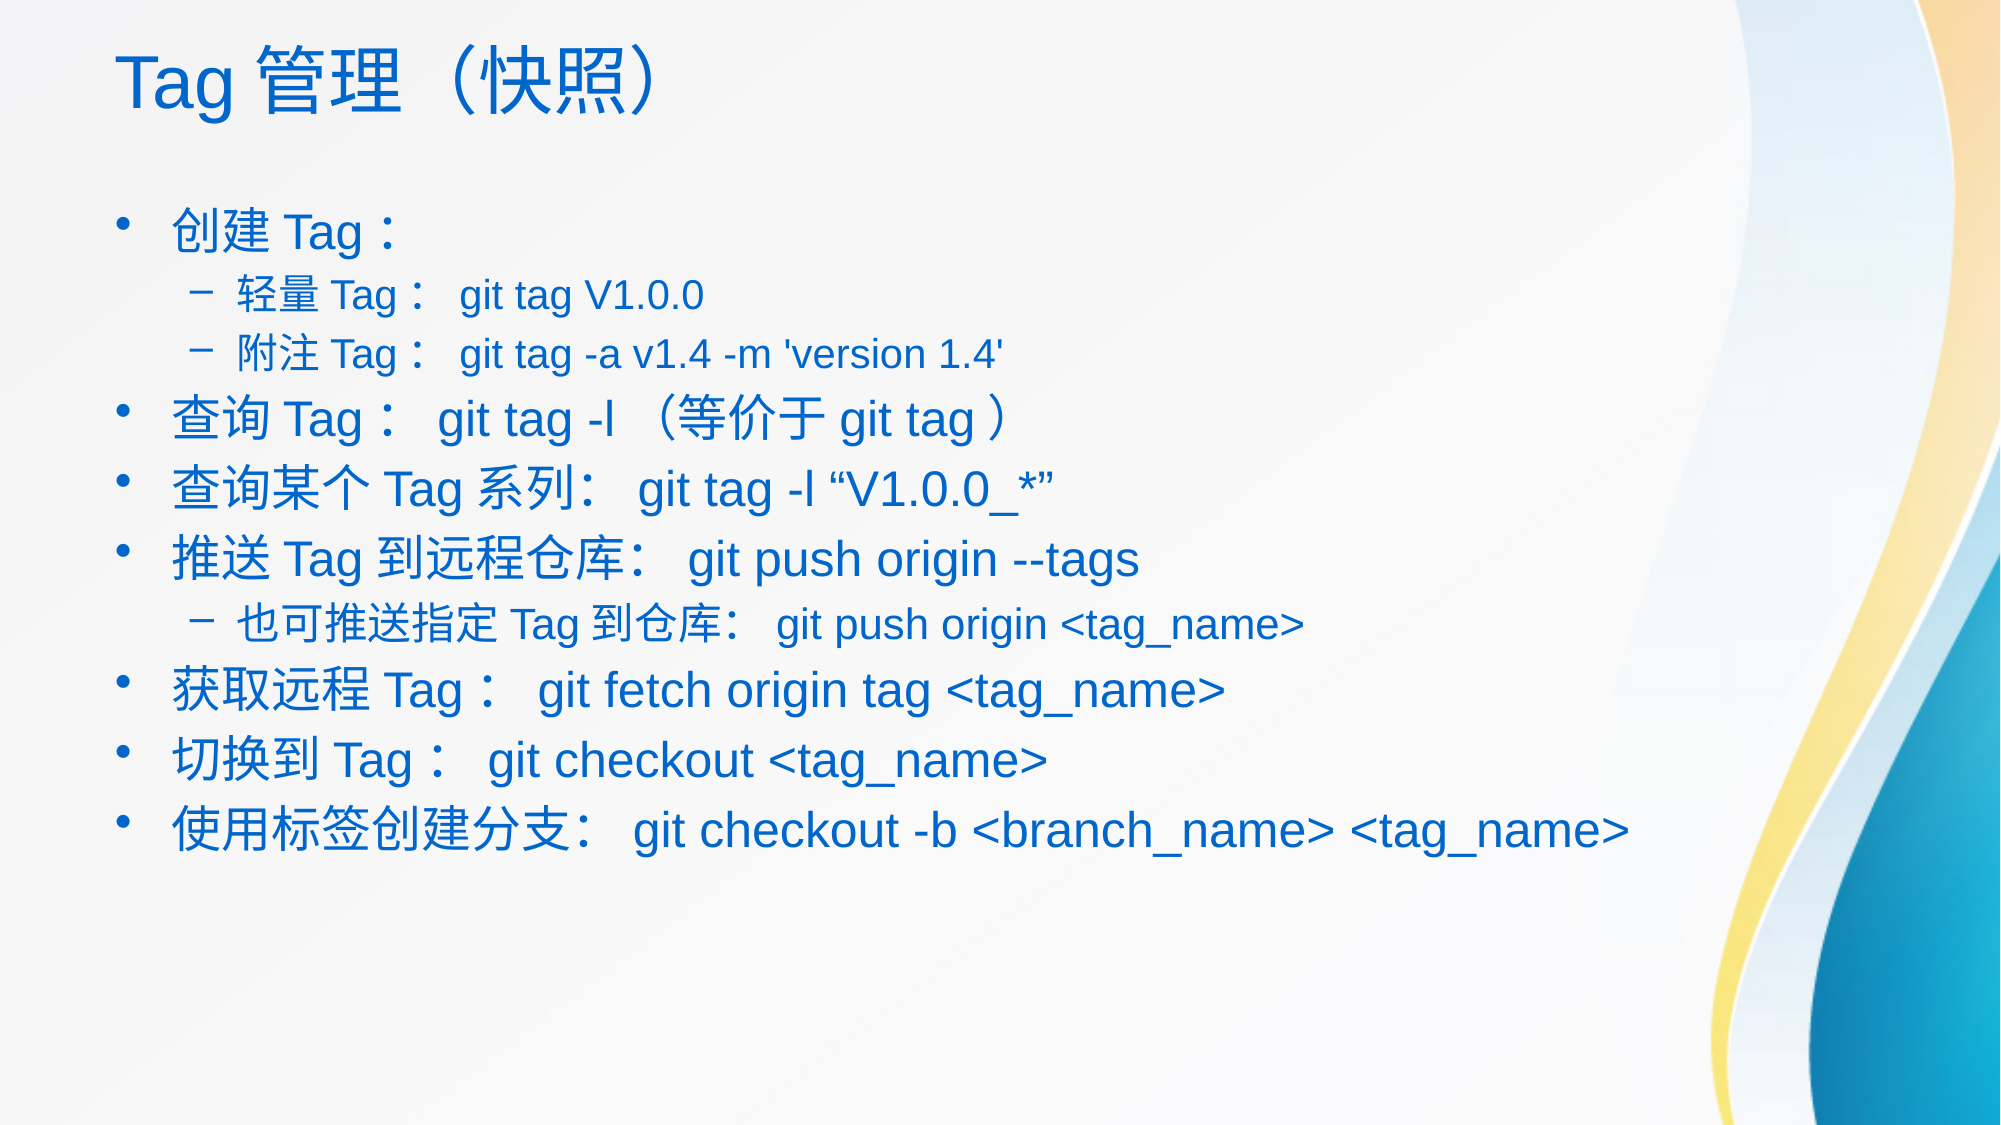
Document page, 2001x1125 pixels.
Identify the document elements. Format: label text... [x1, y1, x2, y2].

picture [0, 0, 2001, 1125]
title Tag管理（快照） [99, 30, 1901, 127]
list 创建Tag： 轻量Tag：git tag V1.0.0 附注Tag：git tag -a v1.4 -m 'version 1.4' 查询Tag：git tag -l（等价于git tag） 查询某个Tag系列：git tag -l “V1.0.0_*” 推送Tag到远程仓库：git push origin --tags 也可推送指定Tag到仓库：git push origin <tag_name> 获取远程Tag：git fetch origin tag <tag_name> 切换到Tag：git checkout <tag_name> 使用标签创建分支：git checkout -b <branch_name> <tag_name> [99, 192, 1901, 1006]
